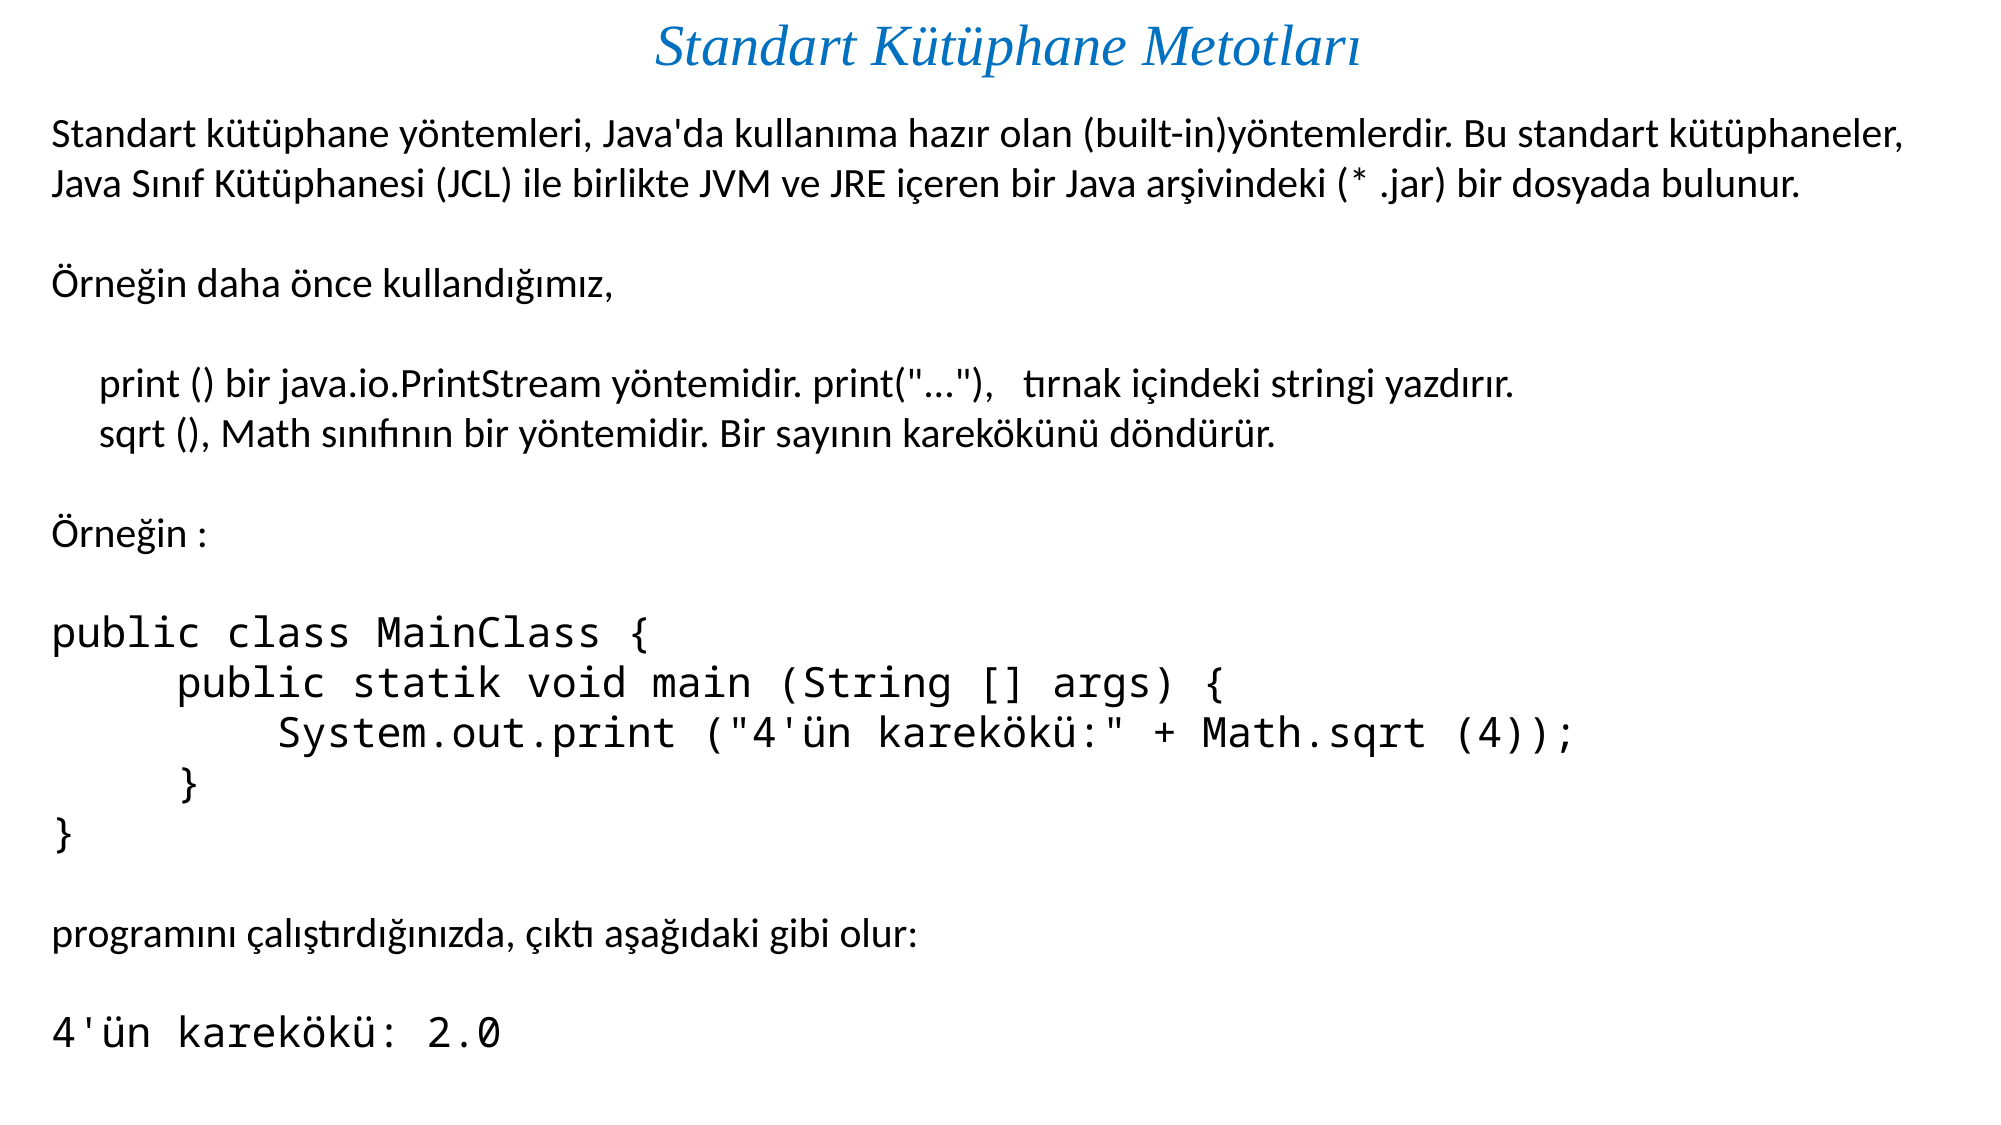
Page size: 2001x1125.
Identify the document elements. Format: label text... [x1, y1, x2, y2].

text_box Standart Kütüphane Metotları [640, 0, 1378, 85]
text_box Standart kütüphane yöntemleri, Java'da kullanıma hazır olan (built-in)yöntemlerdir. Bu standart kütüphaneler, Java Sınıf Kütüphanesi (JCL) ile birlikte JVM ve JRE içeren bir Java arşivindeki (* .jar) bir dosyada bulunur. Örneğin daha önce kullandığımız, print () bir java.io.PrintStream yöntemidir. print("..."), tırnak içindeki stringi yazdırır. sqrt (), Math sınıfının bir yöntemidir. Bir sayının karekökünü döndürür. Örneğin : public class MainClass { public statik void main (String [] args) { System.out.print ("4'ün karekökü:" + Math.sqrt (4)); } } programını çalıştırdığınızda, çıktı aşağıdaki gibi olur: 4'ün karekökü: 2.0 [36, 98, 1931, 1064]
